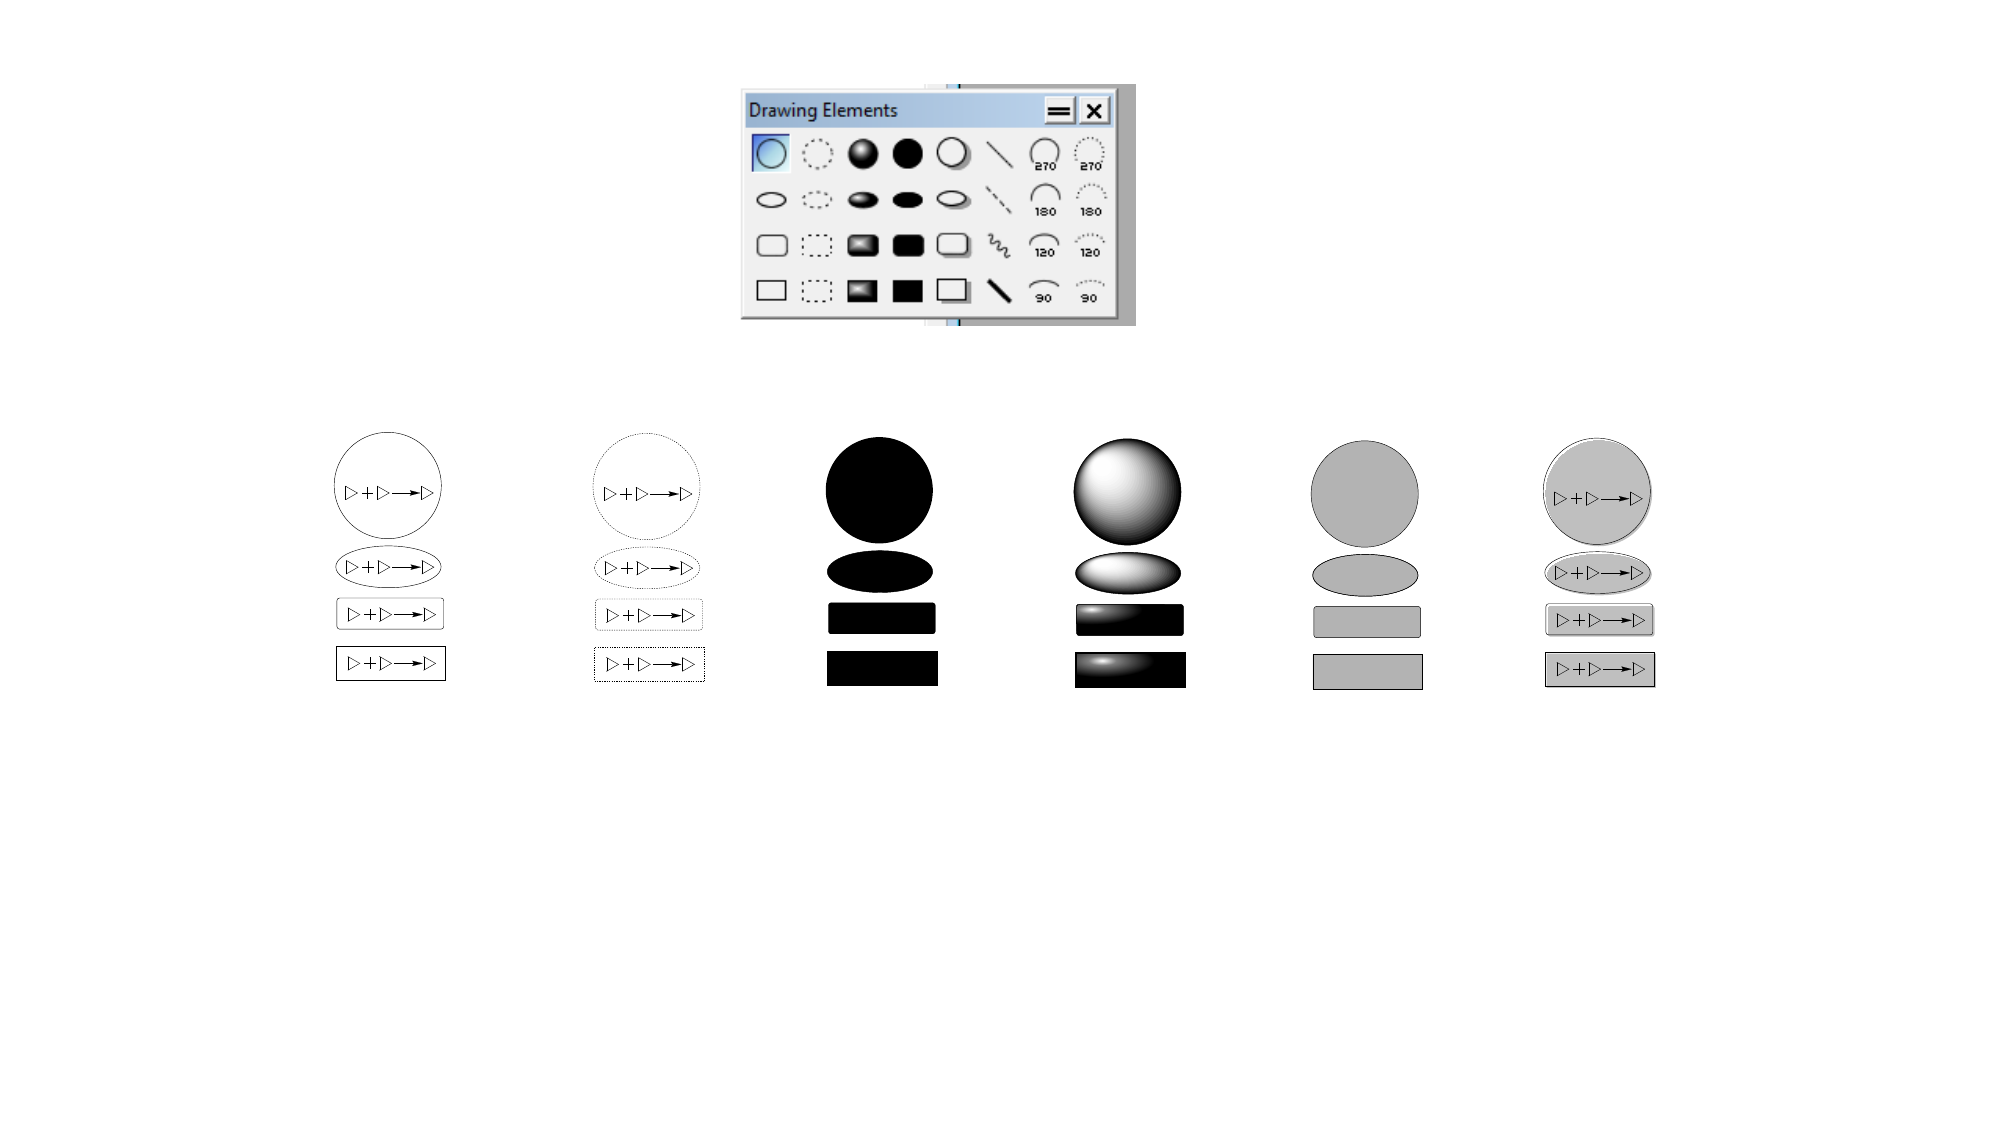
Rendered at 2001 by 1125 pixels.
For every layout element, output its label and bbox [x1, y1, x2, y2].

text_box [332, 430, 1668, 695]
picture [734, 84, 1136, 326]
